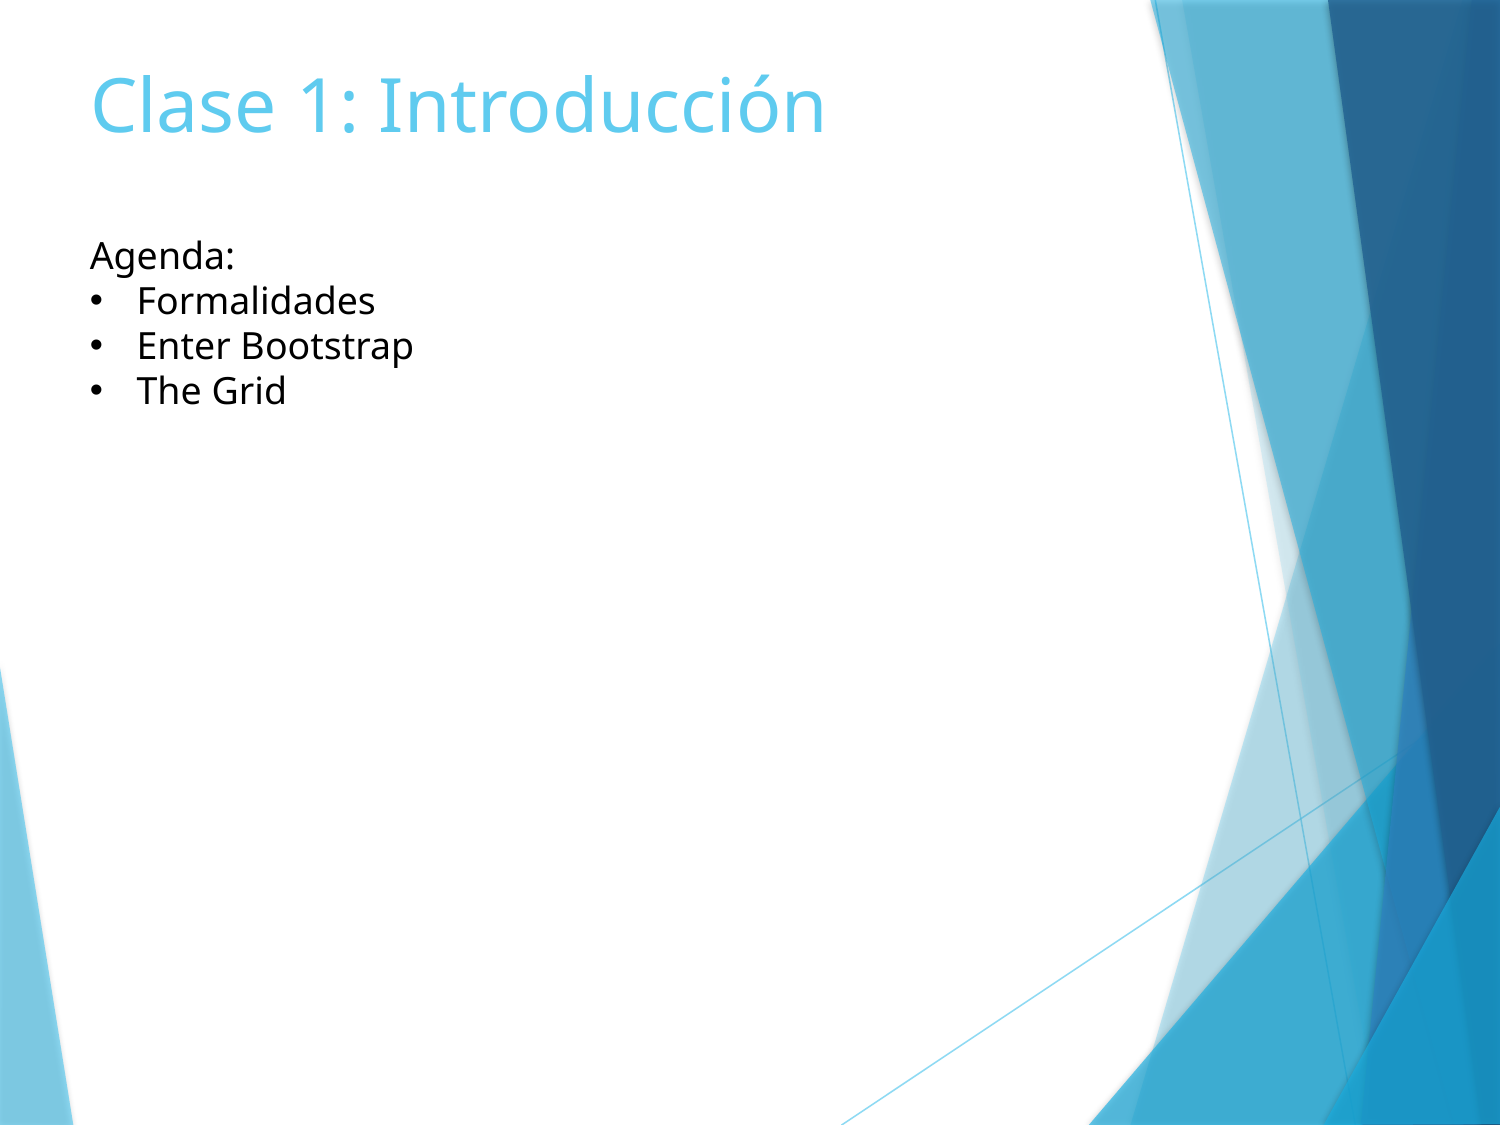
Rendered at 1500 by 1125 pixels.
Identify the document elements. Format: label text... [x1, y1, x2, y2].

text_box Agenda: Formalidades Enter Bootstrap The Grid [74, 224, 1413, 480]
title Clase 1: Introducción [75, 50, 1425, 238]
